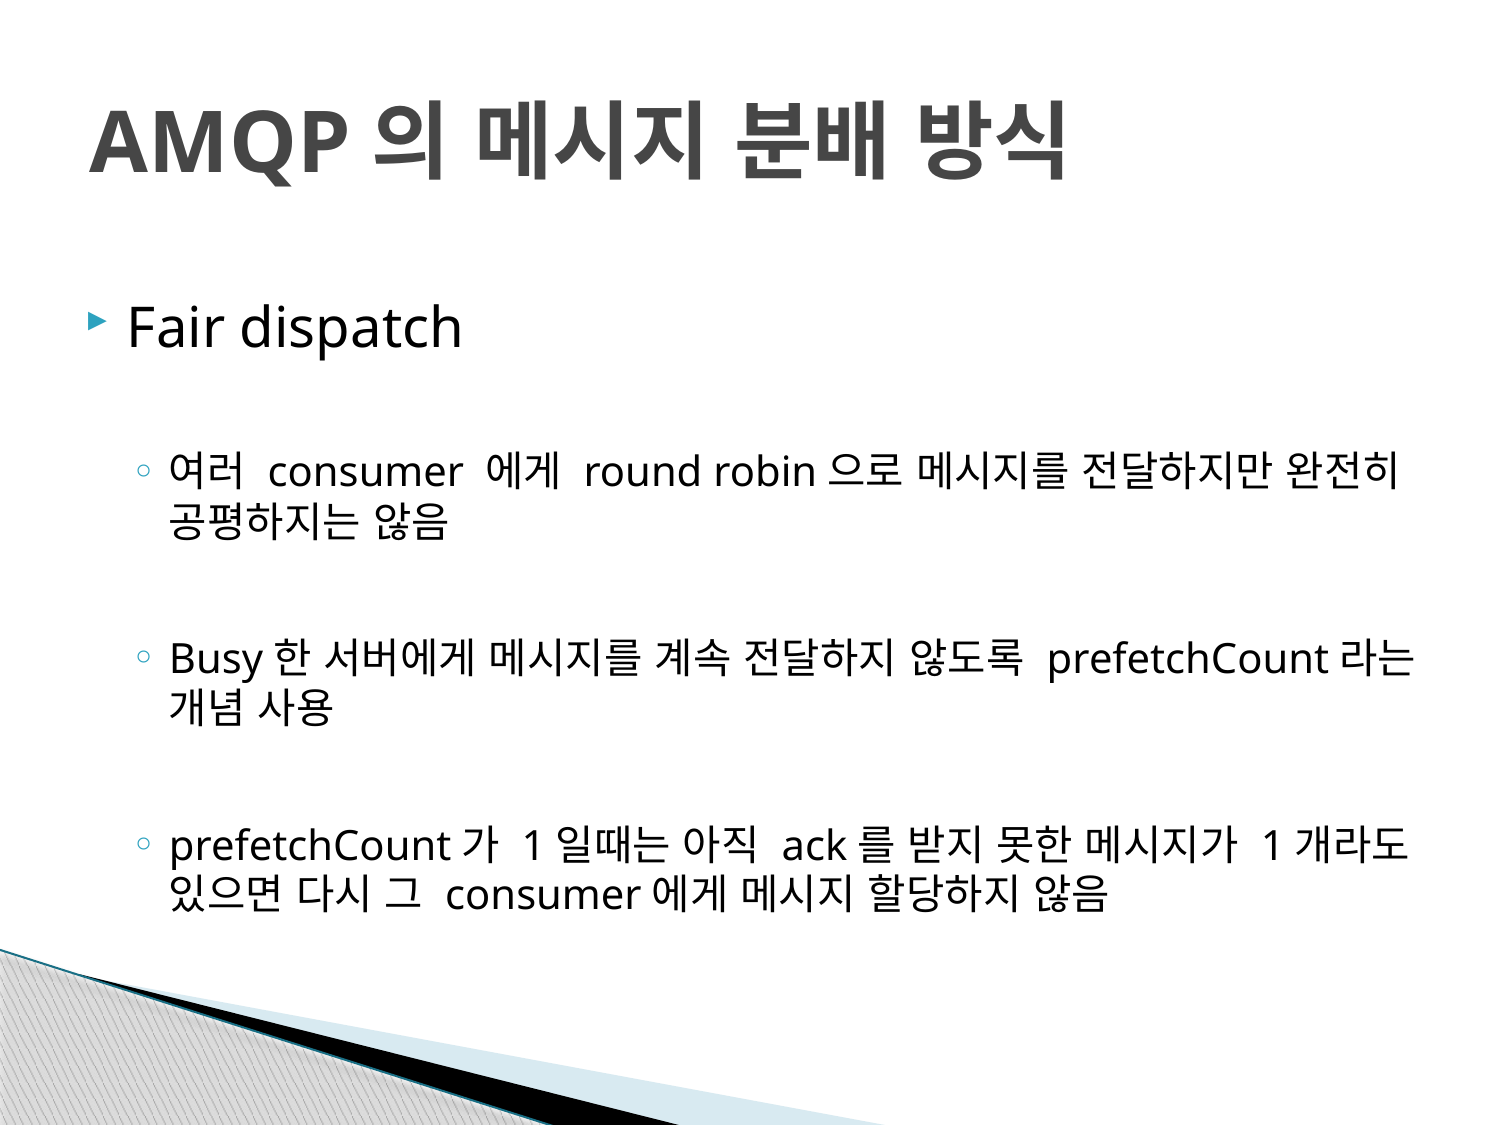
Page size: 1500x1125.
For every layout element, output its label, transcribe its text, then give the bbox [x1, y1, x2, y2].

list Fair dispatch 여러 consumer 에게 round robin으로 메시지를 전달하지만 완전히 공평하지는 않음 Busy한 서버에게 메시지를 계속 전달하지 않도록 prefetchCount라는 개념 사용 prefetchCount가 1일때는 아직 ack를 받지 못한 메시지가 1개라도 있으면 다시 그 consumer에게 메시지 할당하지 않음 [52, 208, 1448, 951]
title AMQP의 메시지 분배 방식 [75, 45, 1425, 233]
